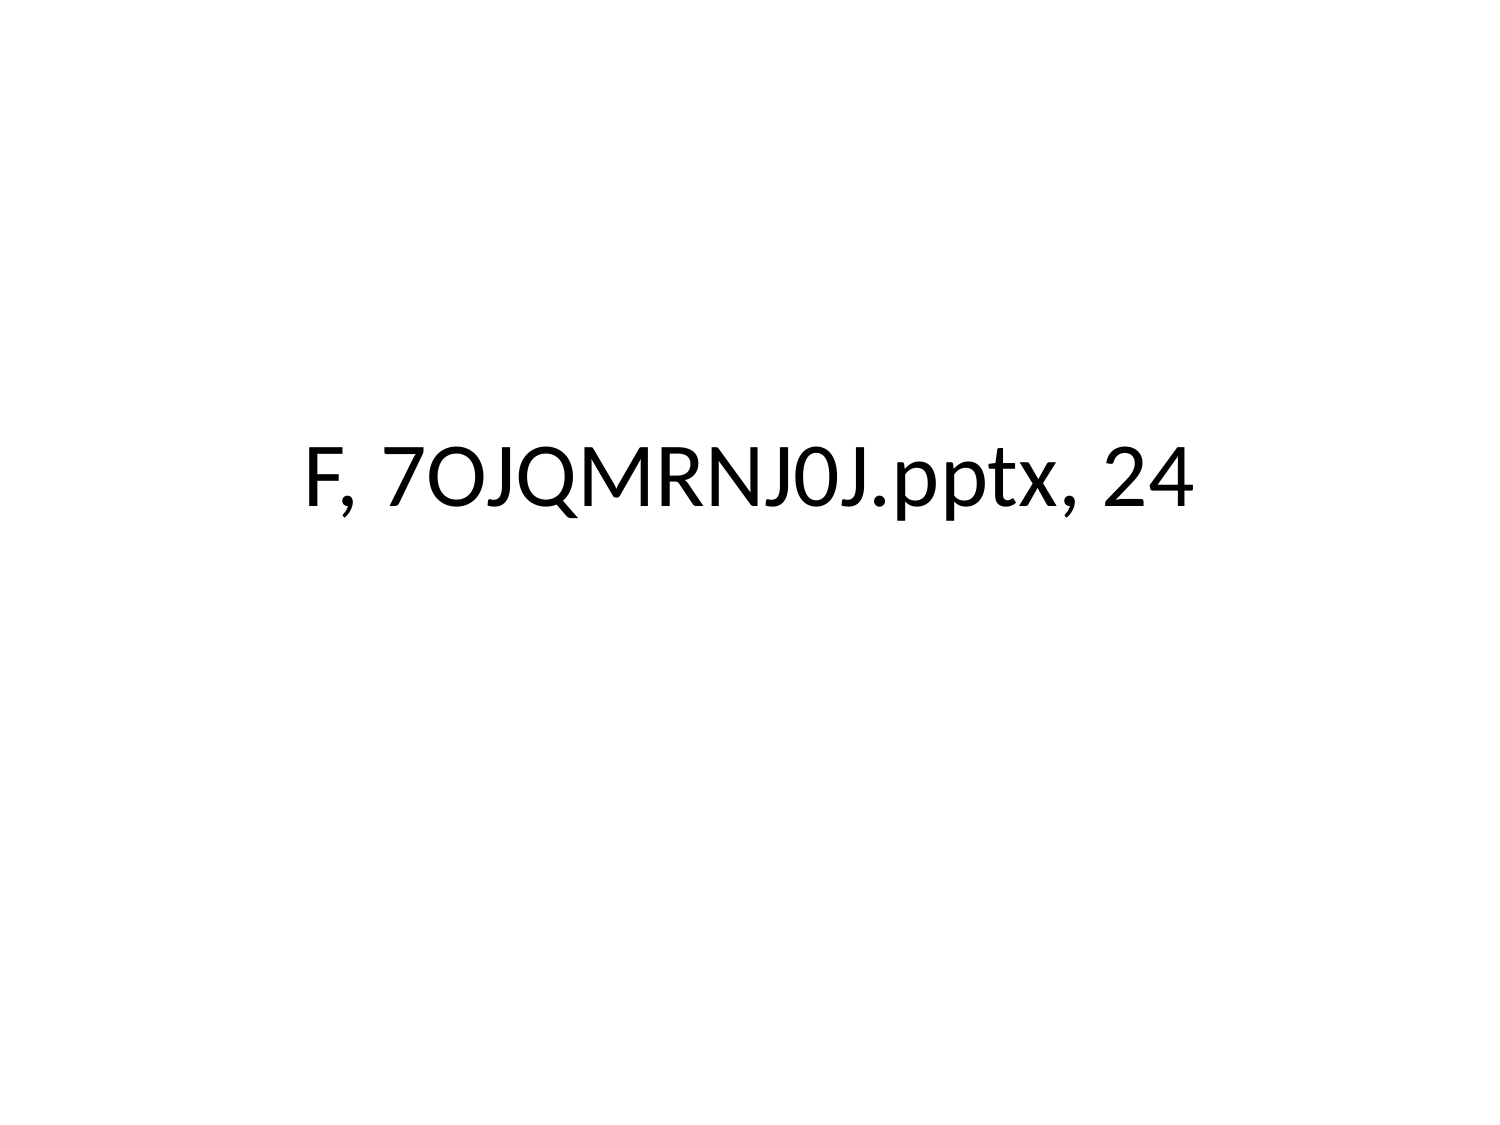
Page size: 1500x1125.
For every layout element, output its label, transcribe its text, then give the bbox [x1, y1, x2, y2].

title F, 7OJQMRNJ0J.pptx, 24 [112, 349, 1388, 591]
